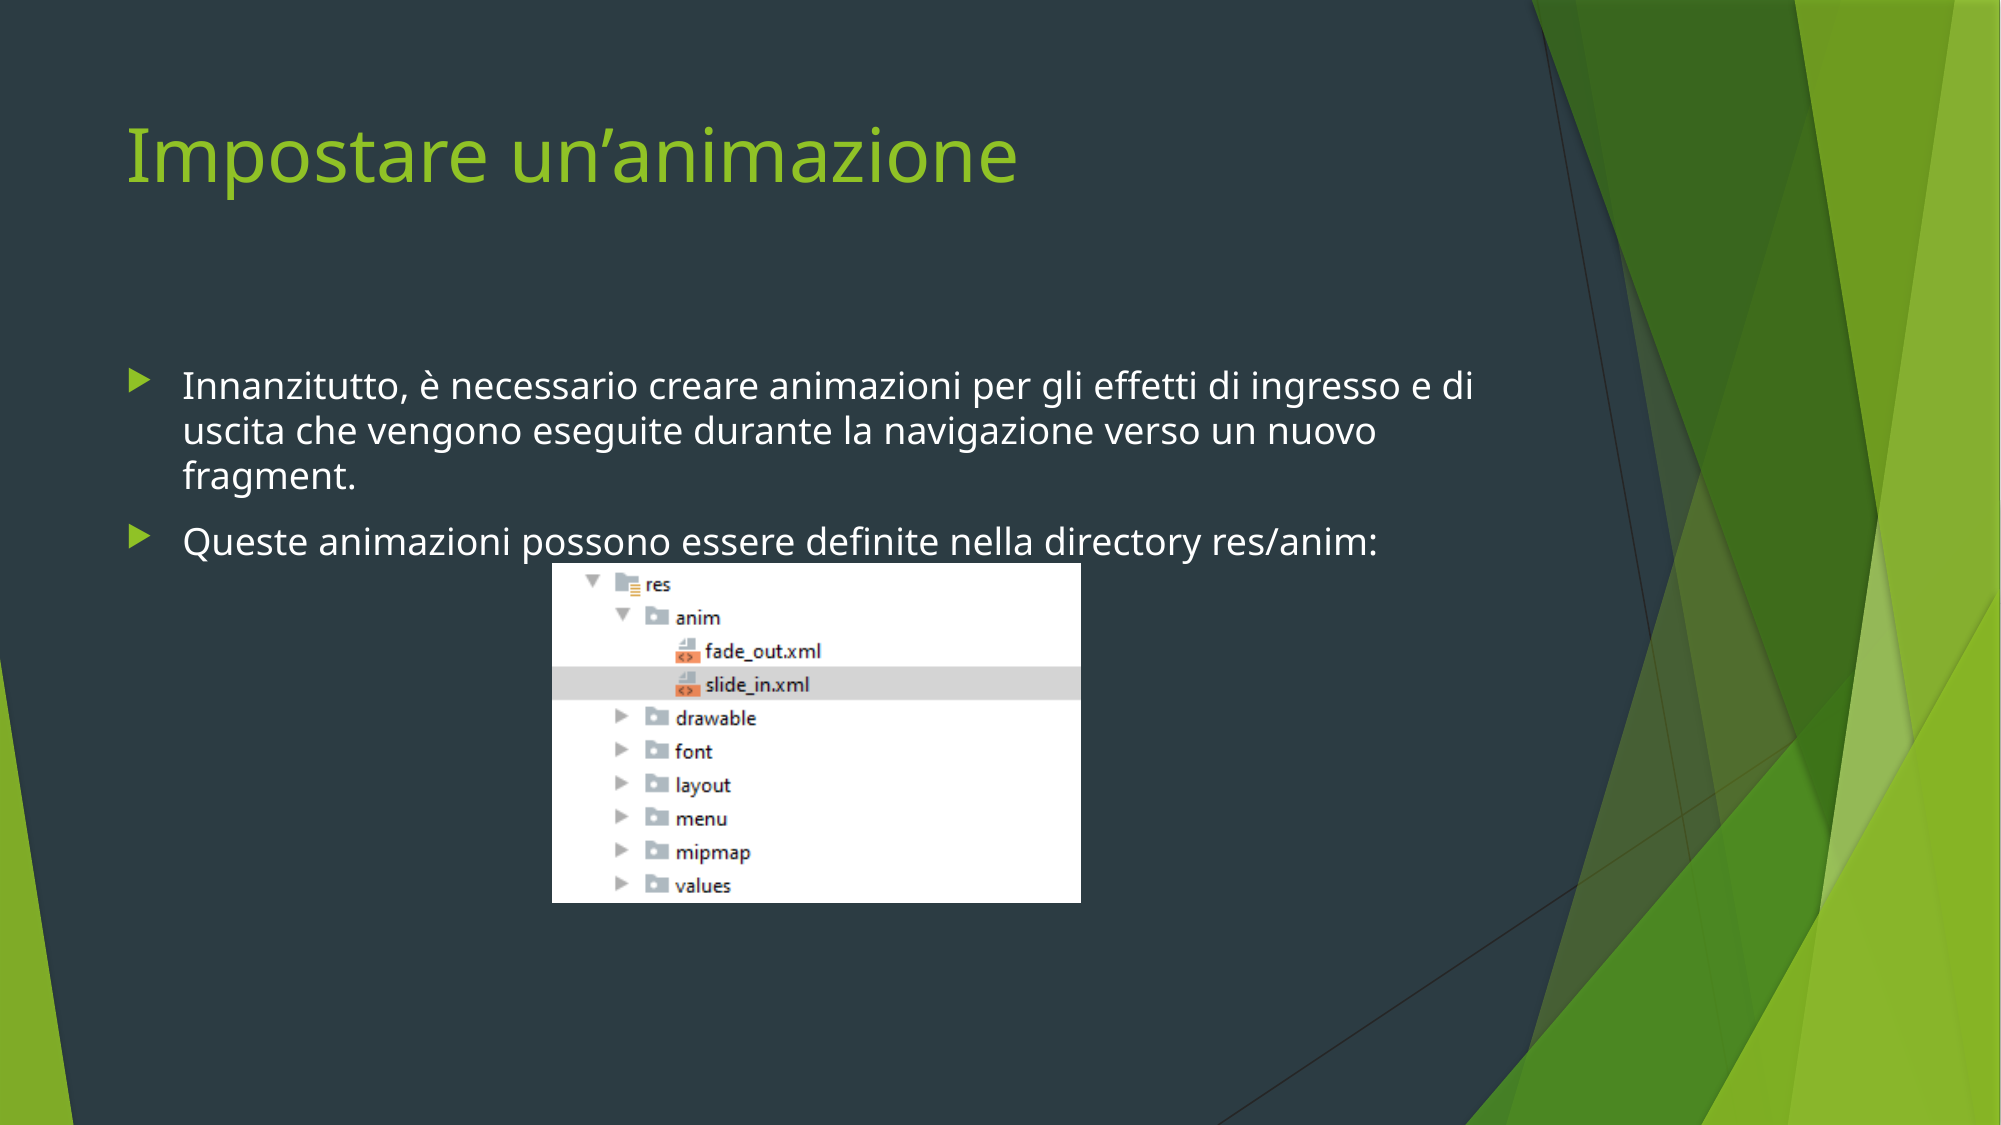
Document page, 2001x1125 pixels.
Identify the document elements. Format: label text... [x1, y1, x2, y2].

picture [552, 563, 1081, 904]
title Impostare un’animazione [111, 99, 1522, 317]
list Innanzitutto, è necessario creare animazioni per gli effetti di ingresso e di uscita che vengono eseguite durante la navigazione verso un nuovo fragment. Queste animazioni possono essere definite nella directory res/anim: [111, 354, 1522, 992]
